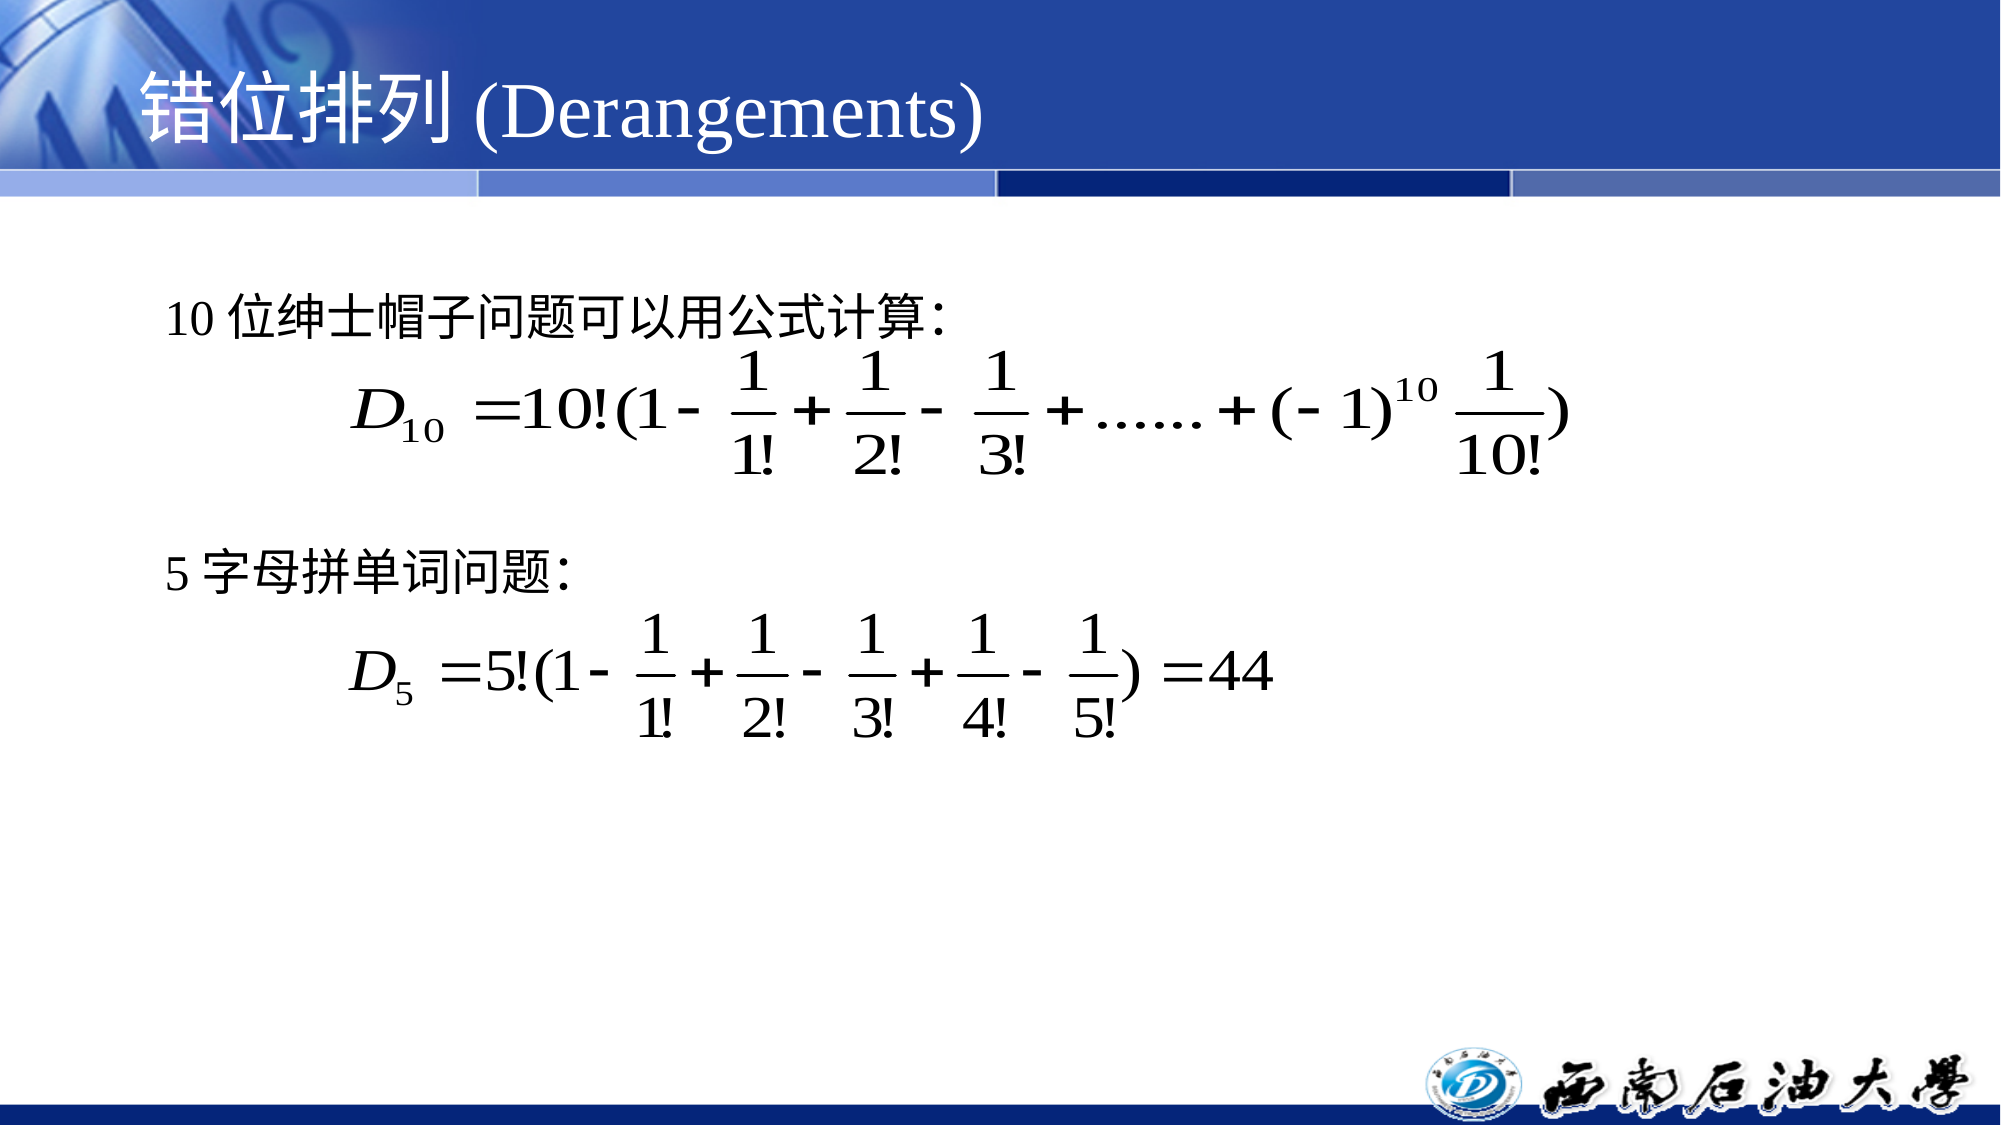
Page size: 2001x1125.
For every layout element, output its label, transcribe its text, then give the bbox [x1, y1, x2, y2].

title 错位排列(Derangements) [122, 37, 1883, 176]
list 10位绅士帽子问题可以用公式计算： 5字母拼单词问题： [149, 262, 1688, 1088]
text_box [337, 333, 1588, 488]
picture [0, 0, 2001, 1125]
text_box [337, 596, 1288, 751]
